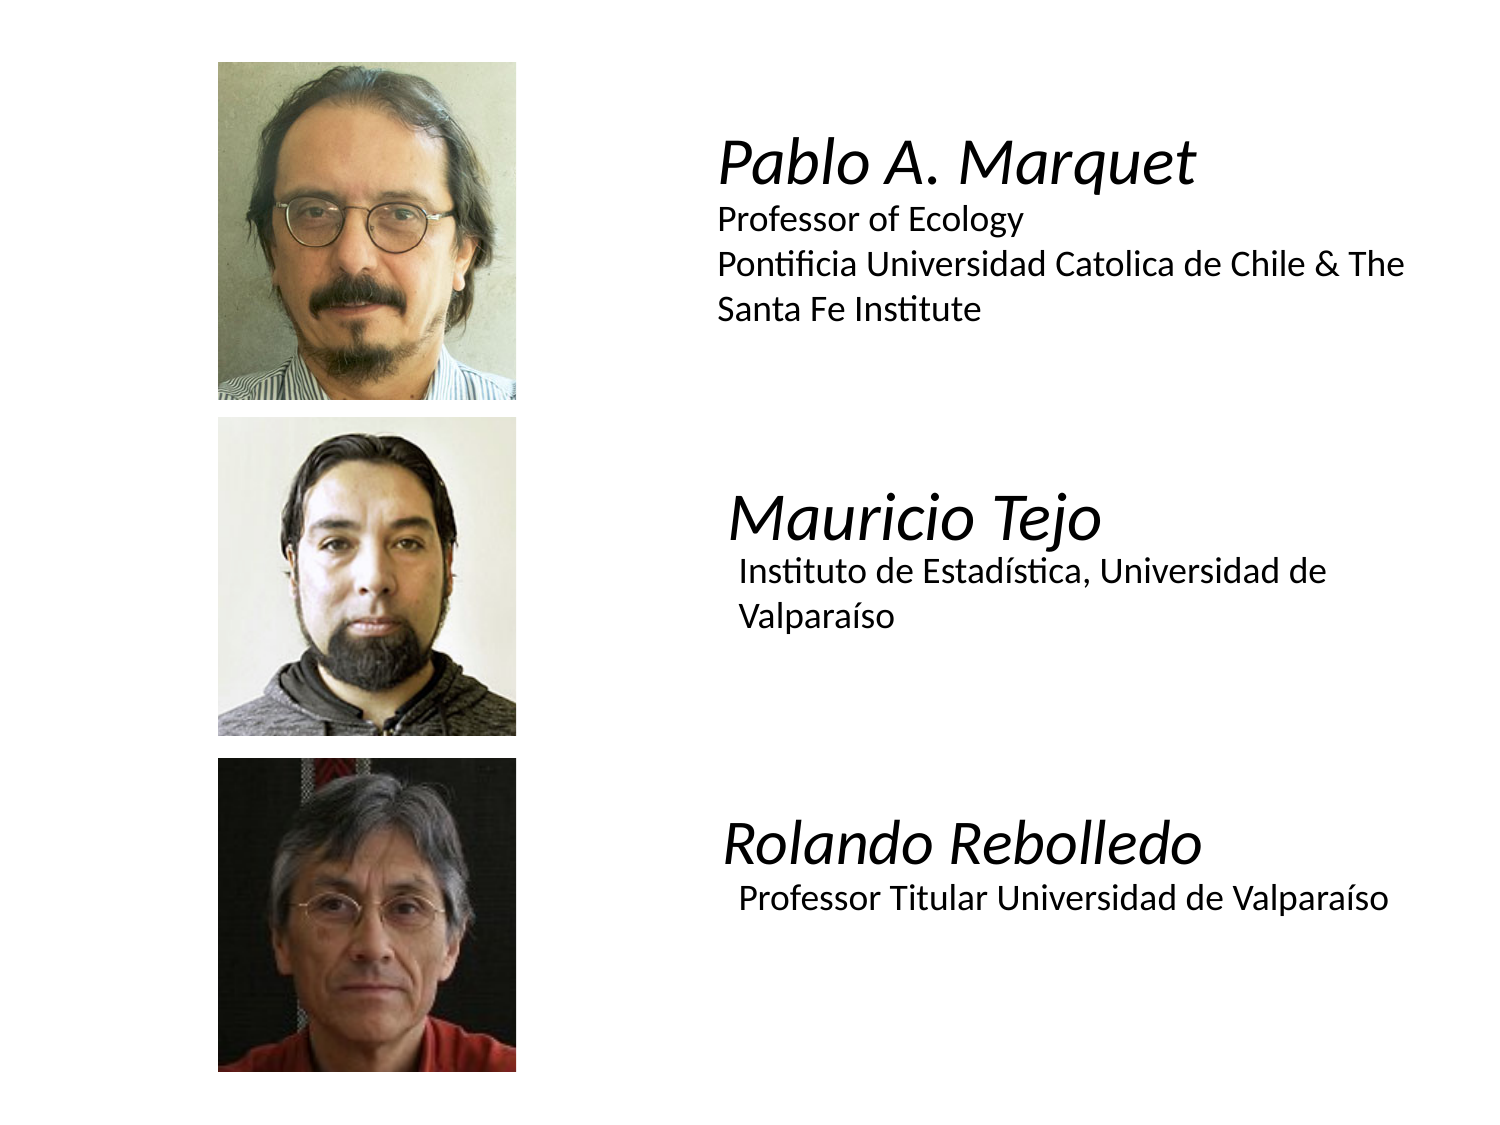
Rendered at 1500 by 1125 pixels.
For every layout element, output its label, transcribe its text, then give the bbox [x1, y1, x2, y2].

text_box Rolando Rebolledo [707, 801, 1448, 887]
text_box Professor of Ecology Pontificia Universidad Catolica de Chile & The Santa Fe Institute [702, 186, 1453, 337]
text_box Instituto de Estadística, Universidad de Valparaíso [723, 538, 1474, 643]
text_box Professor Titular Universidad de Valparaíso [723, 865, 1474, 926]
text_box Pablo A. Marquet [702, 118, 1349, 207]
picture [218, 758, 517, 1072]
picture [218, 417, 517, 736]
text_box Mauricio Tejo [713, 463, 1232, 562]
picture [218, 62, 517, 400]
